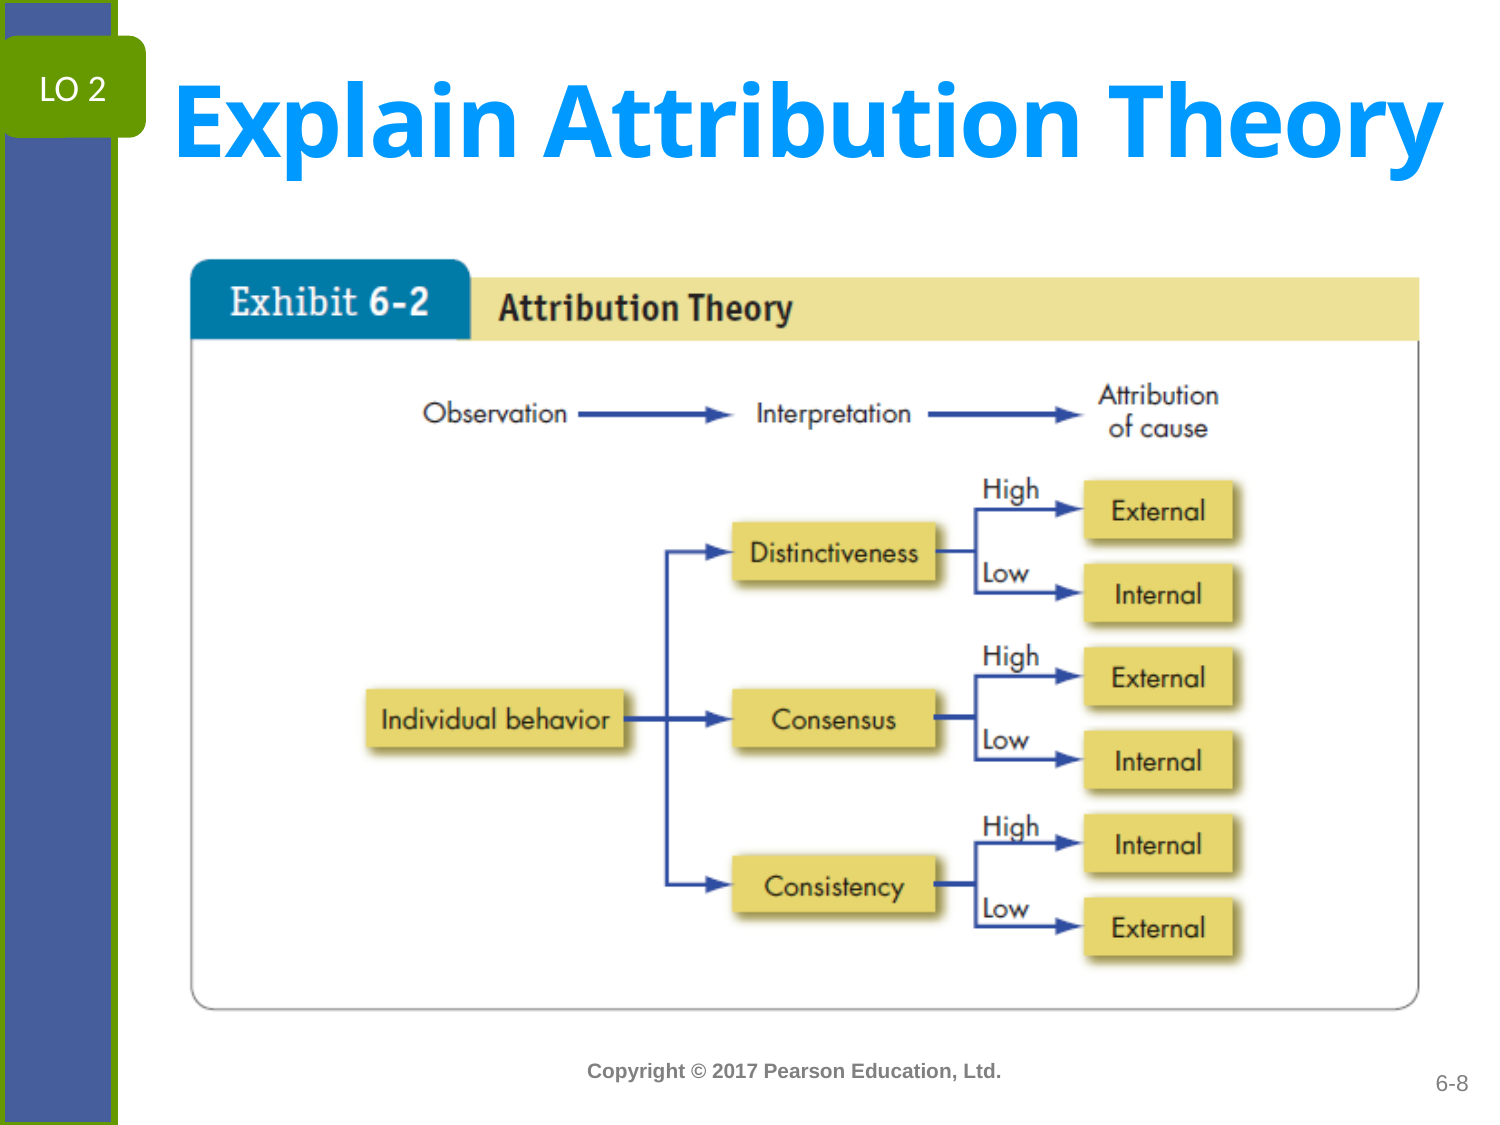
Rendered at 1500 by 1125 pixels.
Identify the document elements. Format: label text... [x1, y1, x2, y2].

picture [186, 256, 1427, 1015]
title Explain Attribution Theory [145, 0, 1469, 236]
slide_number 6-8 [1405, 1048, 1499, 1117]
text_box LO 2 [0, 33, 149, 140]
